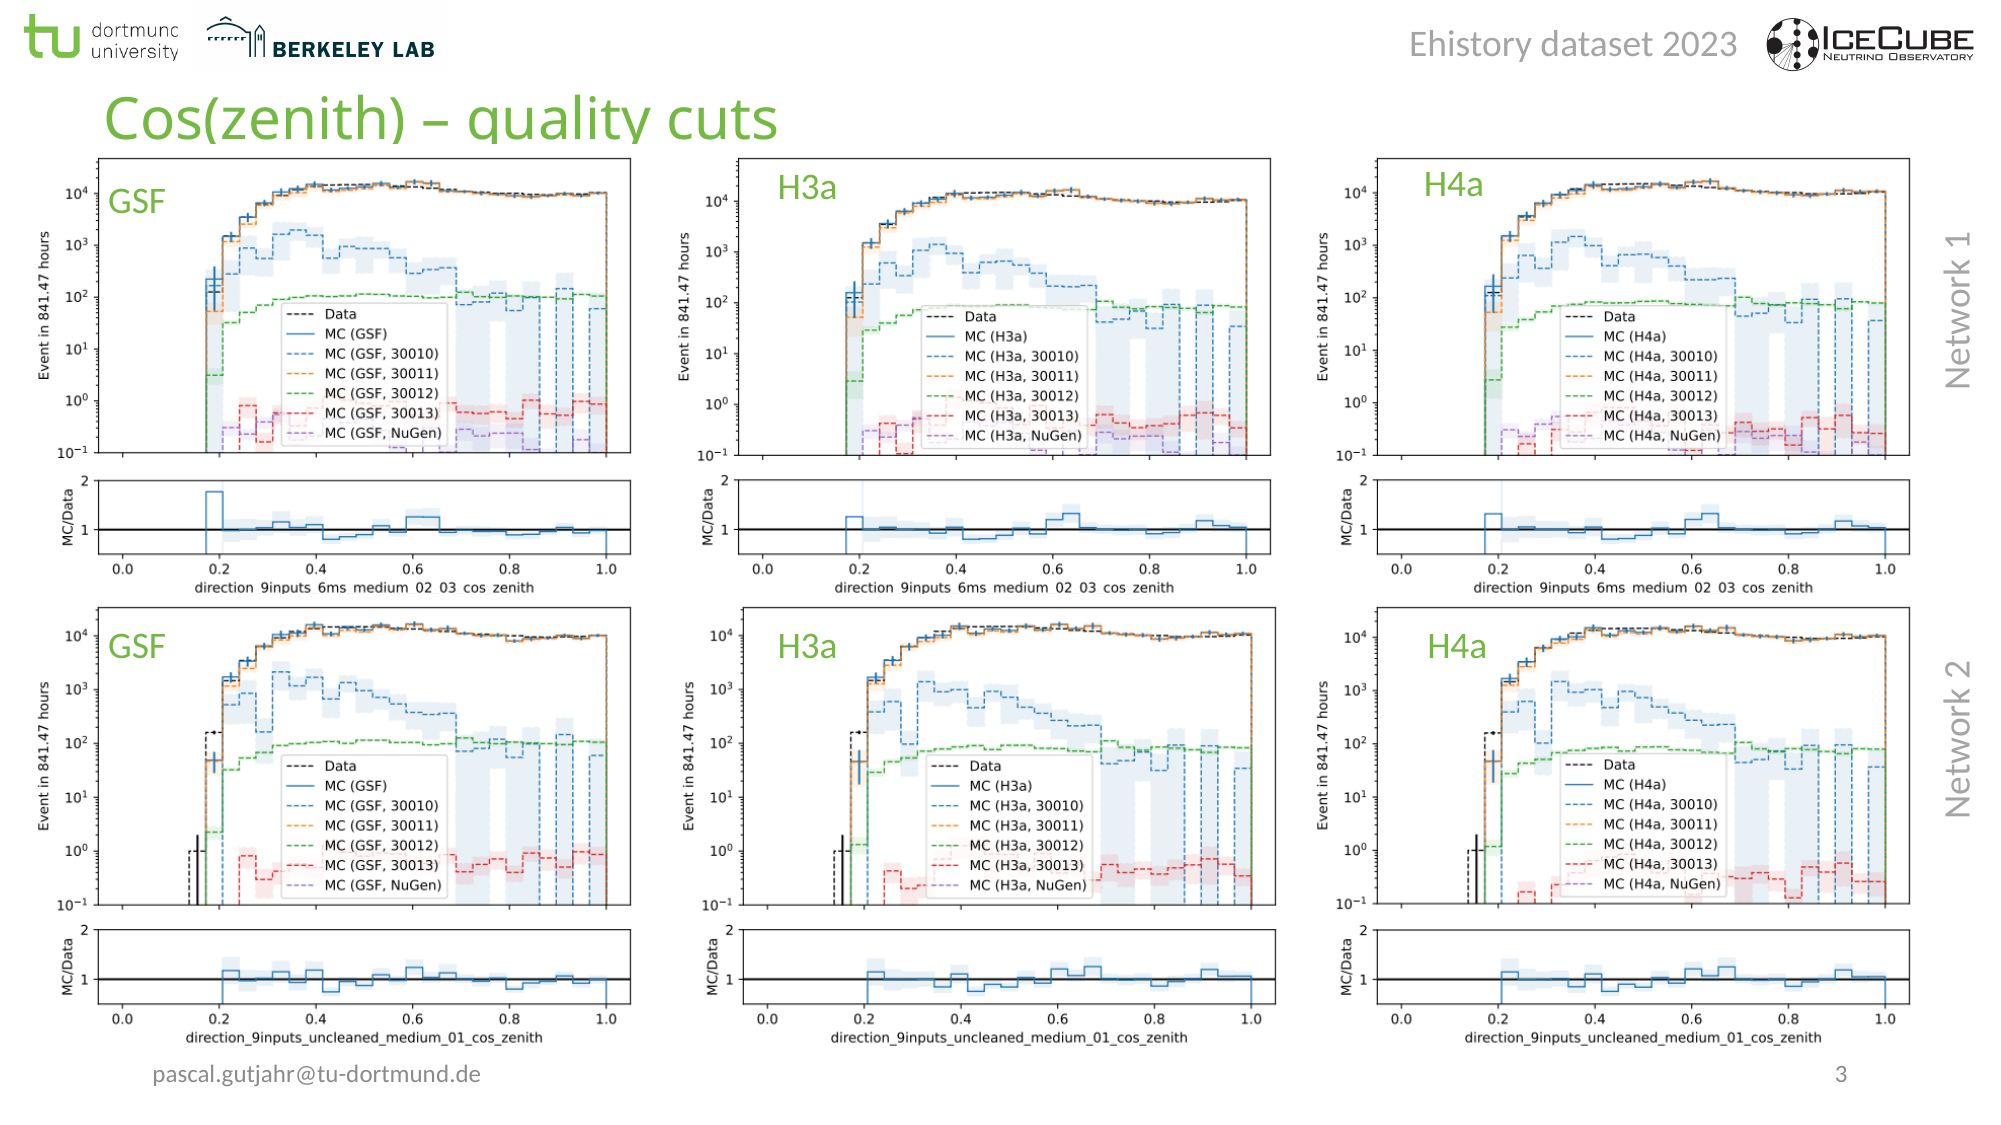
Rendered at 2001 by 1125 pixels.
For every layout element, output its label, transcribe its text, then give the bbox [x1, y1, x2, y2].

picture [663, 144, 1288, 1059]
picture [192, 1, 449, 59]
text_box Network 2 [1924, 645, 1985, 835]
slide_number 3 [1412, 1059, 1863, 1103]
text_box Network 1 [1924, 216, 1985, 406]
picture [23, 144, 643, 1059]
text_box Ehistory dataset 2023 [1394, 12, 1754, 72]
picture [1302, 144, 1922, 1059]
title Cos(zenith) – quality cuts [88, 59, 1977, 182]
slide_number pascal.gutjahr@tu-dortmund.de [137, 1059, 588, 1103]
